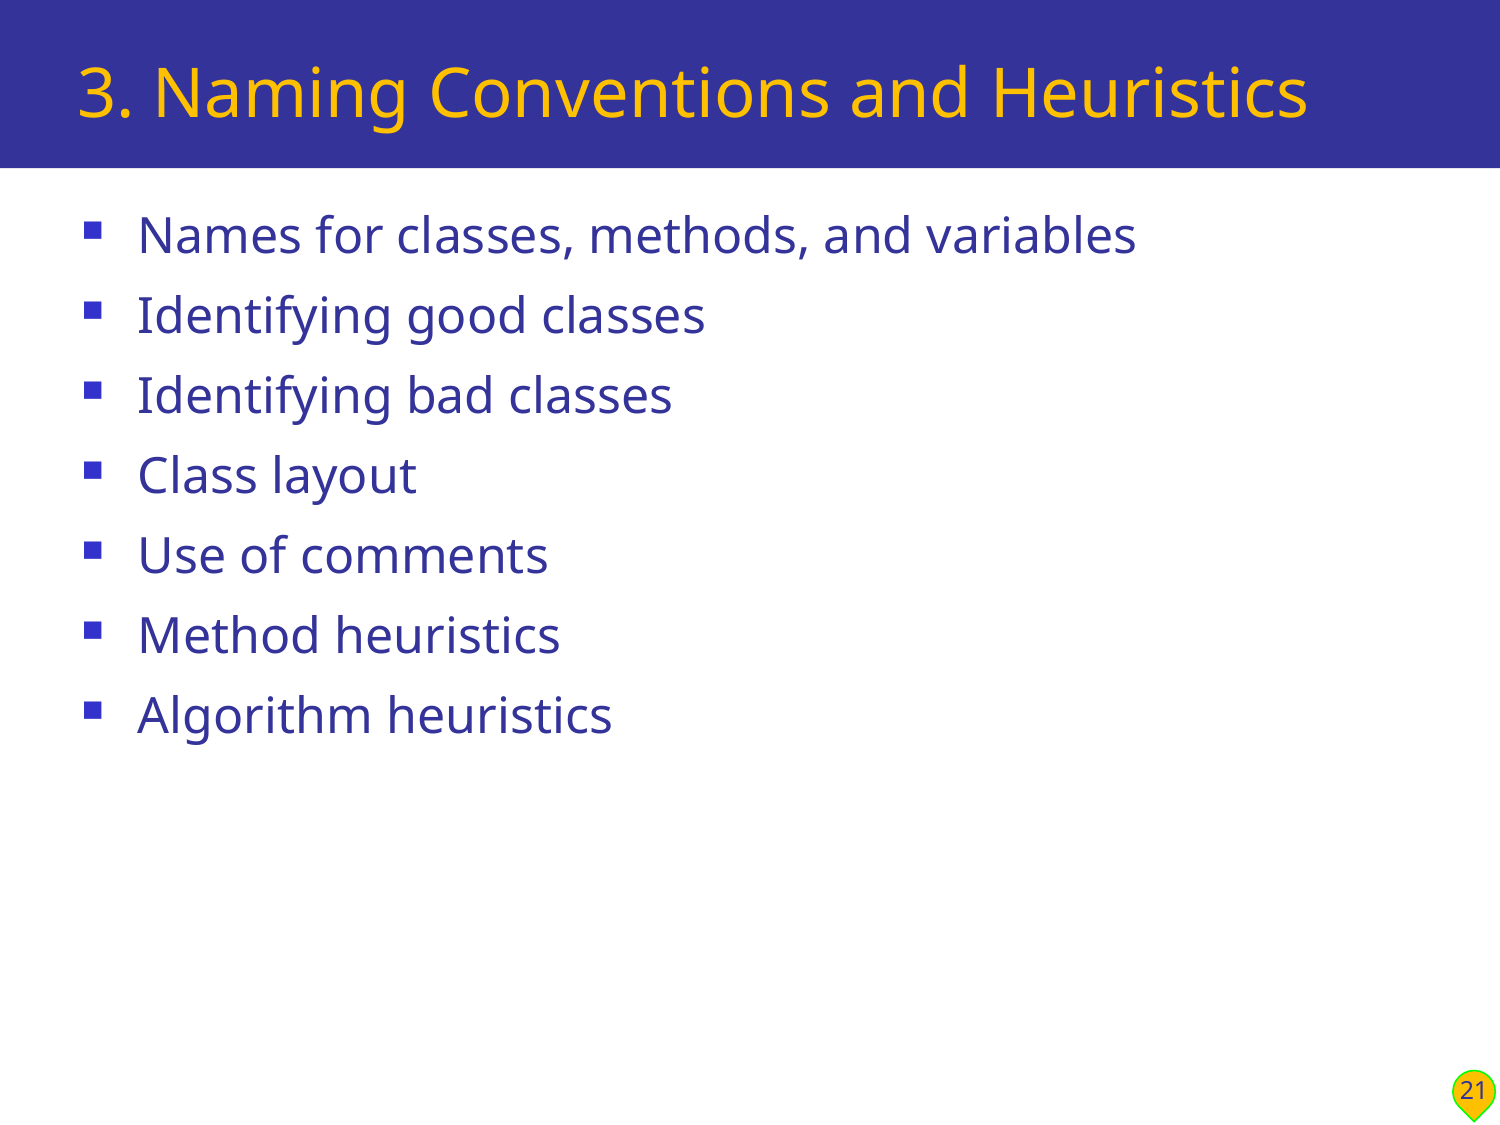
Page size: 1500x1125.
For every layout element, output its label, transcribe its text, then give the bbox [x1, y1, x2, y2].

list Names for classes, methods, and variables Identifying good classes Identifying bad classes Class layout Use of comments Method heuristics Algorithm heuristics [66, 196, 1460, 1007]
footer 21 [1431, 1040, 1500, 1117]
title 3. Naming Conventions and Heuristics [61, 24, 1465, 139]
